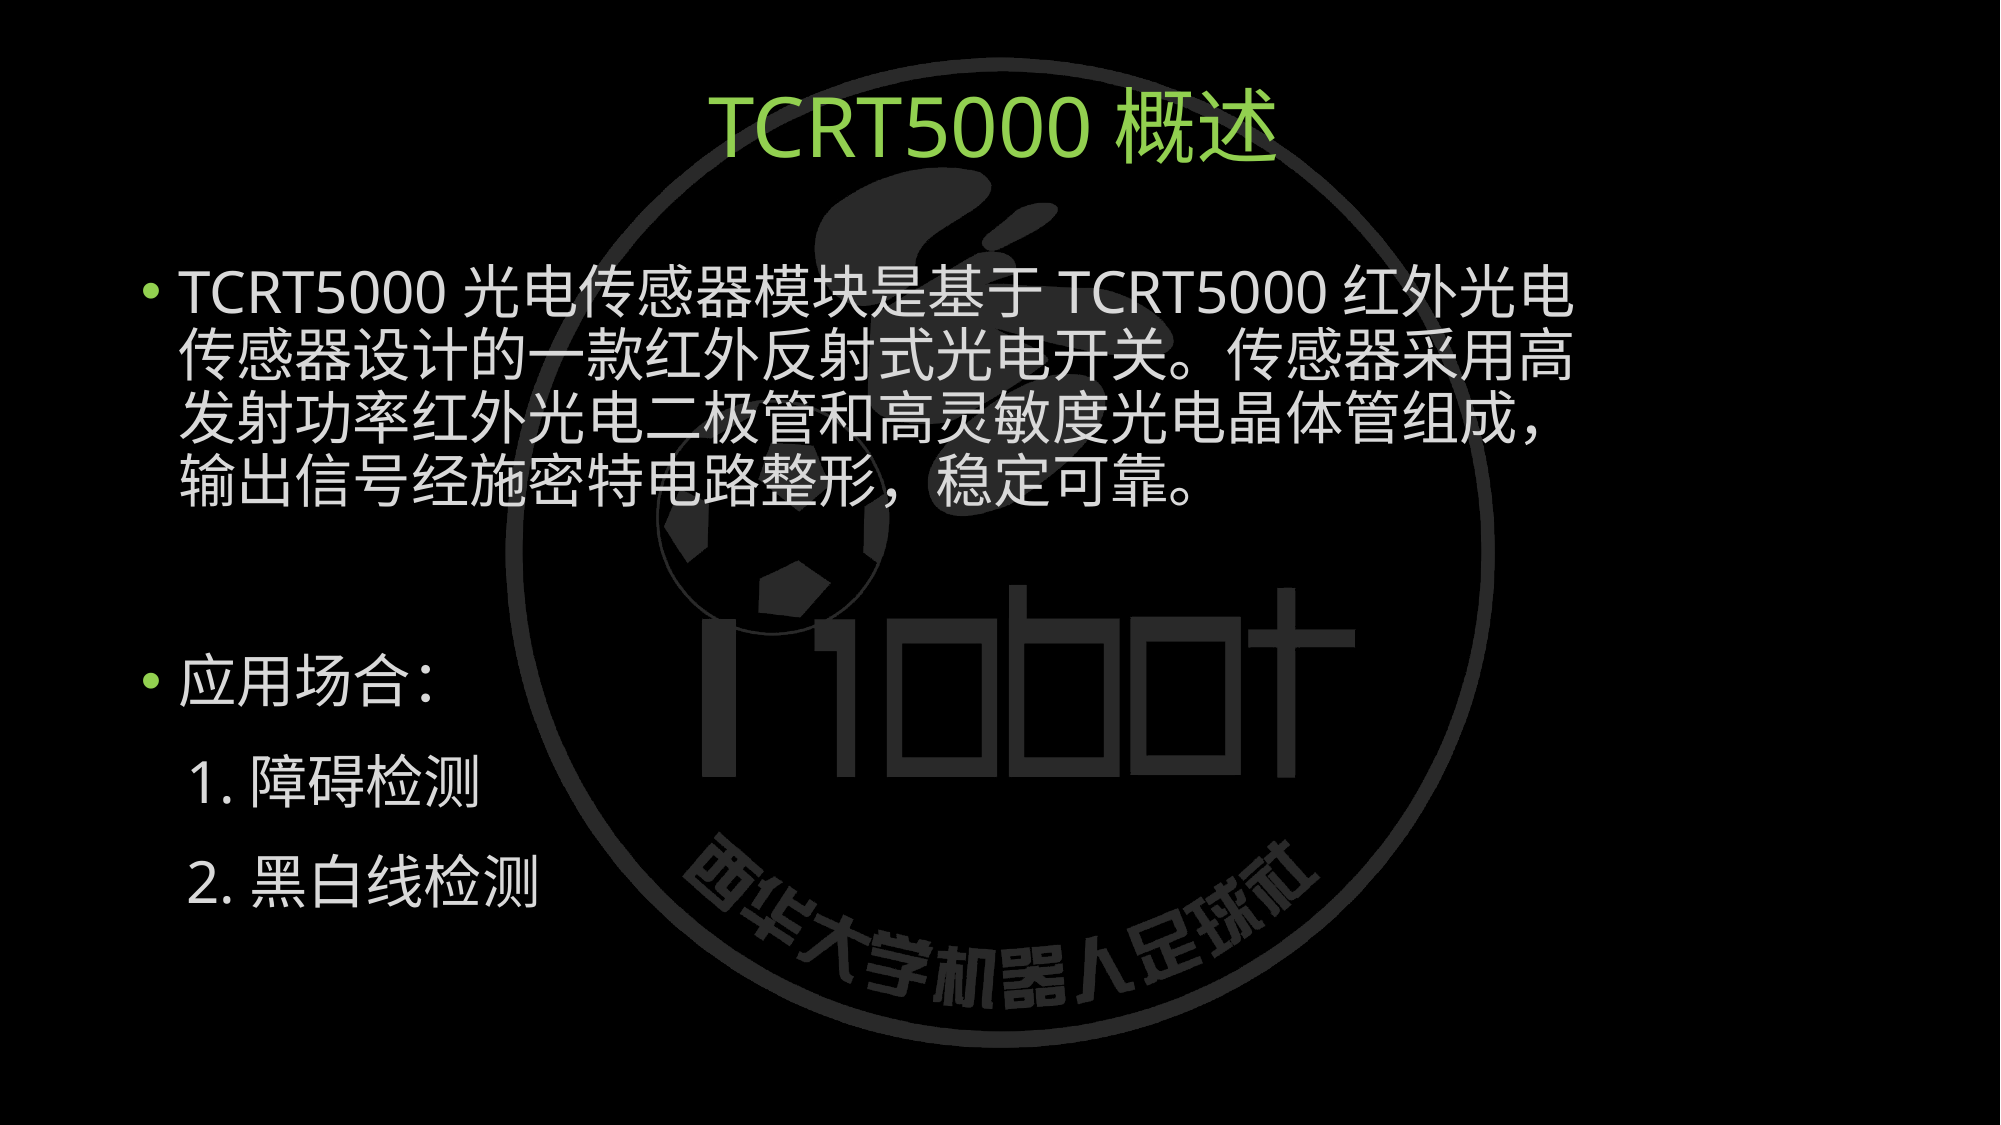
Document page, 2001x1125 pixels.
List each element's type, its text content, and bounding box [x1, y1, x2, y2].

title TCRT5000概述 [244, 42, 1744, 183]
picture [505, 183, 1495, 255]
list TCRT5000光电传感器模块是基于TCRT5000红外光电传感器设计的一款红外反射式光电开关。传感器采用高发射功率红外光电二极管和高灵敏度光电晶体管组成，输出信号经施密特电路整形，稳定可靠。 应用场合： 1.障碍检测 2.黑白线检测 [125, 255, 1626, 956]
picture [505, 956, 1495, 1048]
